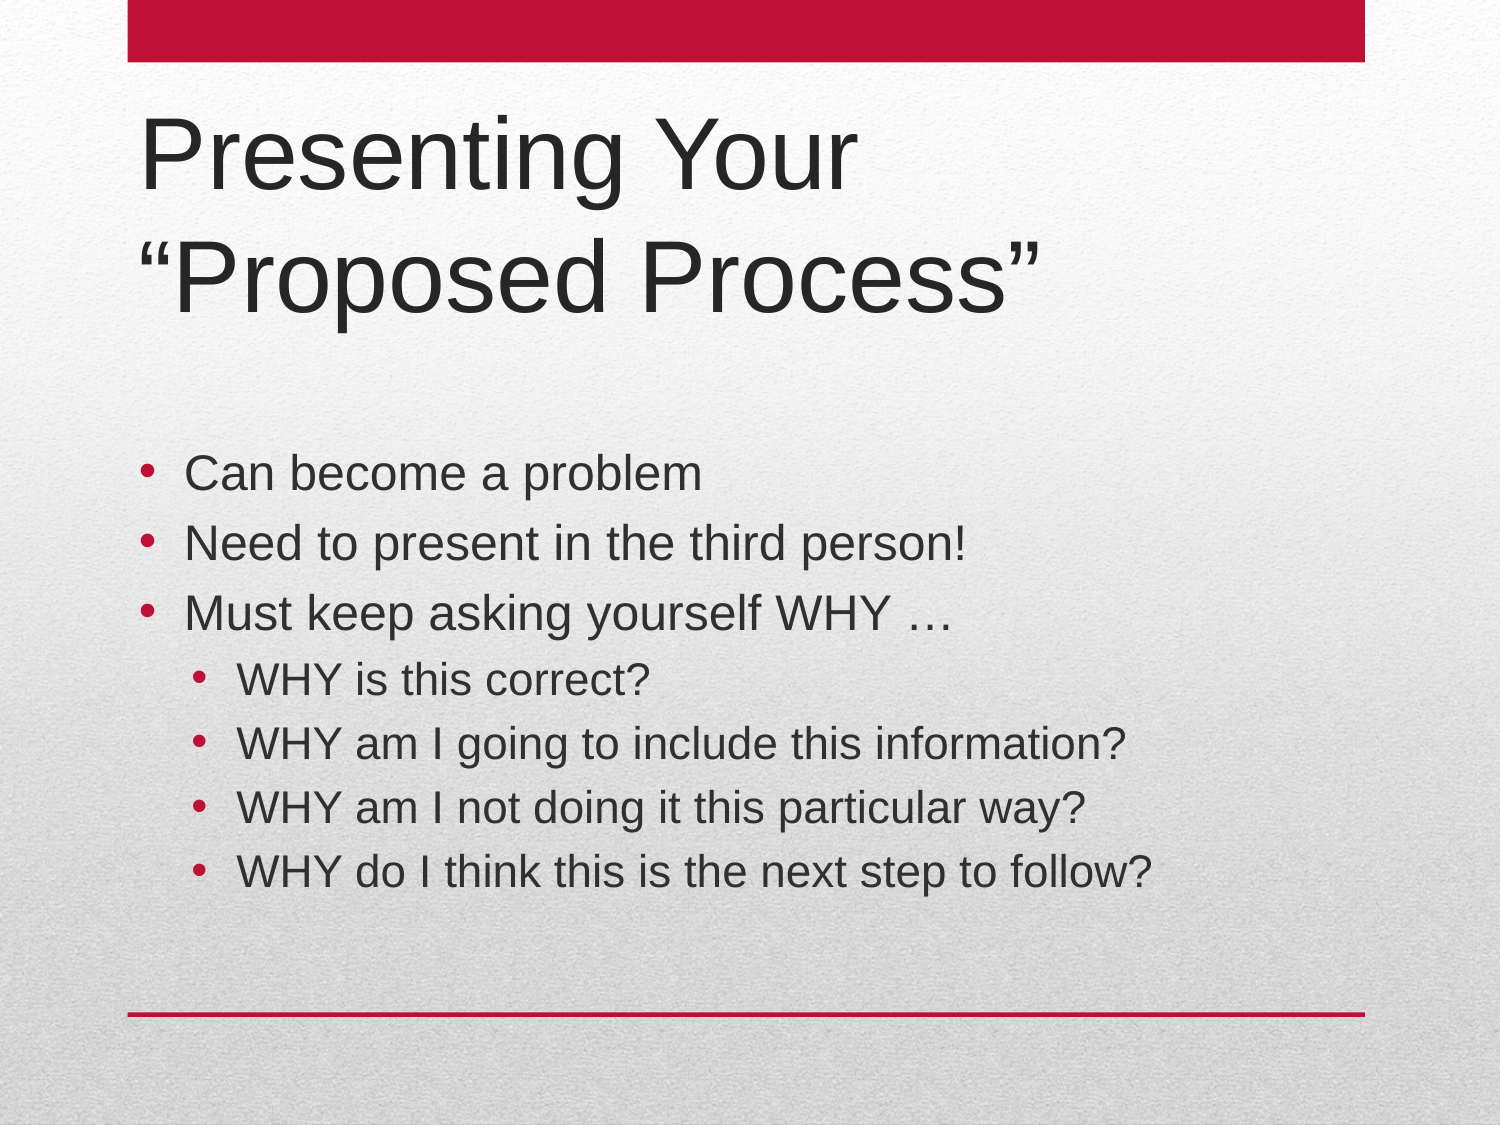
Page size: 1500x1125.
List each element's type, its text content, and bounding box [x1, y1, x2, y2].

list Can become a problem Need to present in the third person! Must keep asking yourself WHY … WHY is this correct? WHY am I going to include this information? WHY am I not doing it this particular way? WHY do I think this is the next step to follow? [123, 349, 1362, 988]
title Presenting Your “Proposed Process” [123, 78, 1237, 341]
